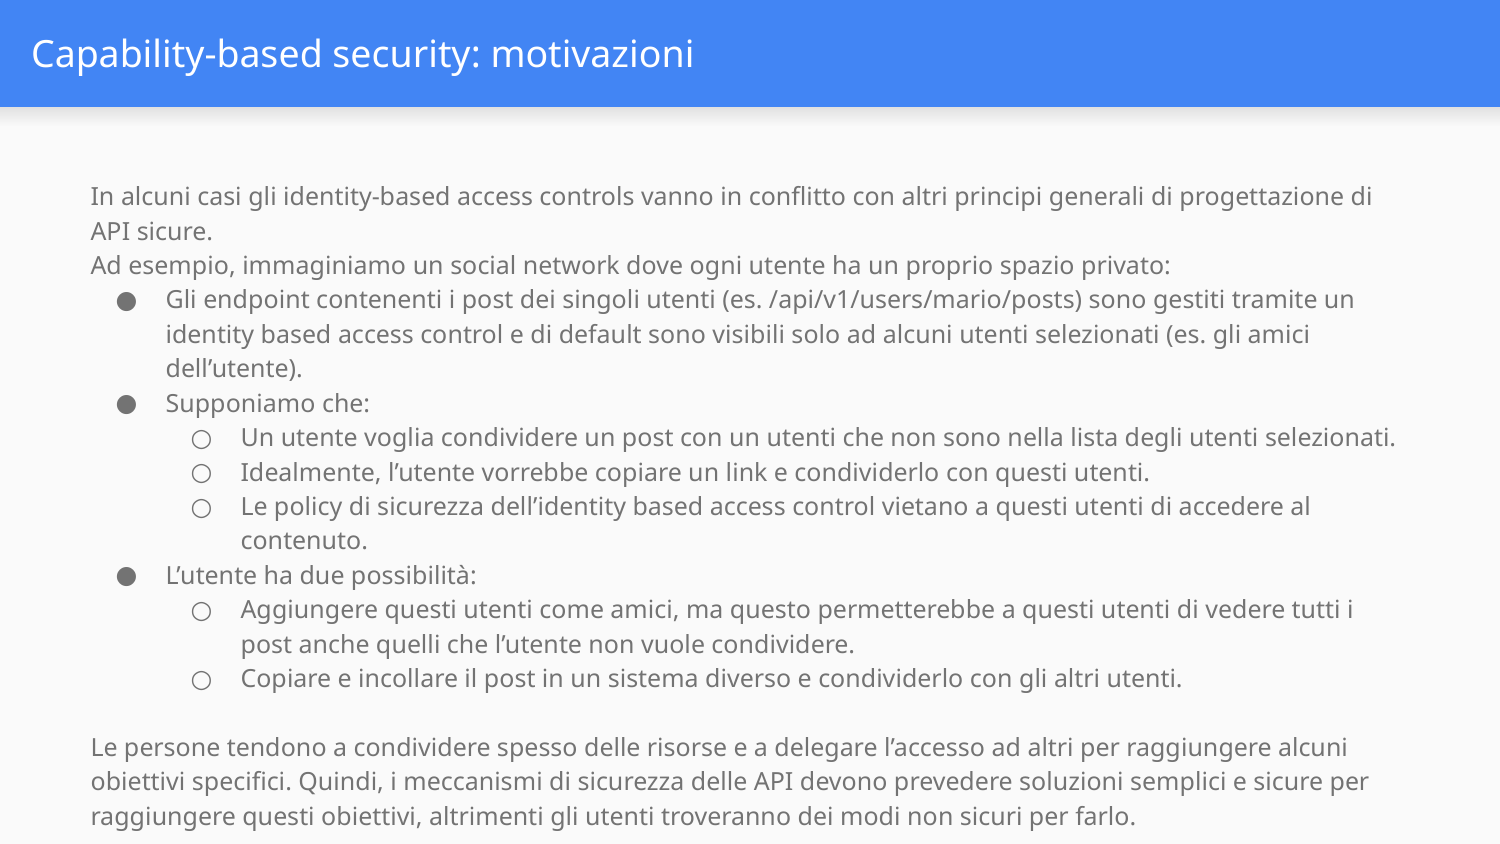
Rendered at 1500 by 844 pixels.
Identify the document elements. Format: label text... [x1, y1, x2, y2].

title Capability-based security: motivazioni [16, 2, 1464, 102]
list In alcuni casi gli identity-based access controls vanno in conflitto con altri principi generali di progettazione di API sicure. Ad esempio, immaginiamo un social network dove ogni utente ha un proprio spazio privato: Gli endpoint contenenti i post dei singoli utenti (es. /api/v1/users/mario/posts) sono gestiti tramite un identity based access control e di default sono visibili solo ad alcuni utenti selezionati (es. gli amici dell’utente). Supponiamo che: Un utente voglia condividere un post con un utenti che non sono nella lista degli utenti selezionati. Idealmente, l’utente vorrebbe copiare un link e condividerlo con questi utenti. Le policy di sicurezza dell’identity based access control vietano a questi utenti di accedere al contenuto. L’utente ha due possibilità: Aggiungere questi utenti come amici, ma questo permetterebbe a questi utenti di vedere tutti i post anche quelli che l’utente non vuole condividere. Copiare e incollare il post in un sistema diverso e condividerlo con gli altri utenti. Le persone tendono a condividere spesso delle risorse e a delegare l’accesso ad altri per raggiungere alcuni obiettivi specifici. Quindi, i meccanismi di sicurezza delle API devono prevedere soluzioni semplici e sicure per raggiungere questi obiettivi, altrimenti gli utenti troveranno dei modi non sicuri per farlo. [75, 161, 1425, 826]
